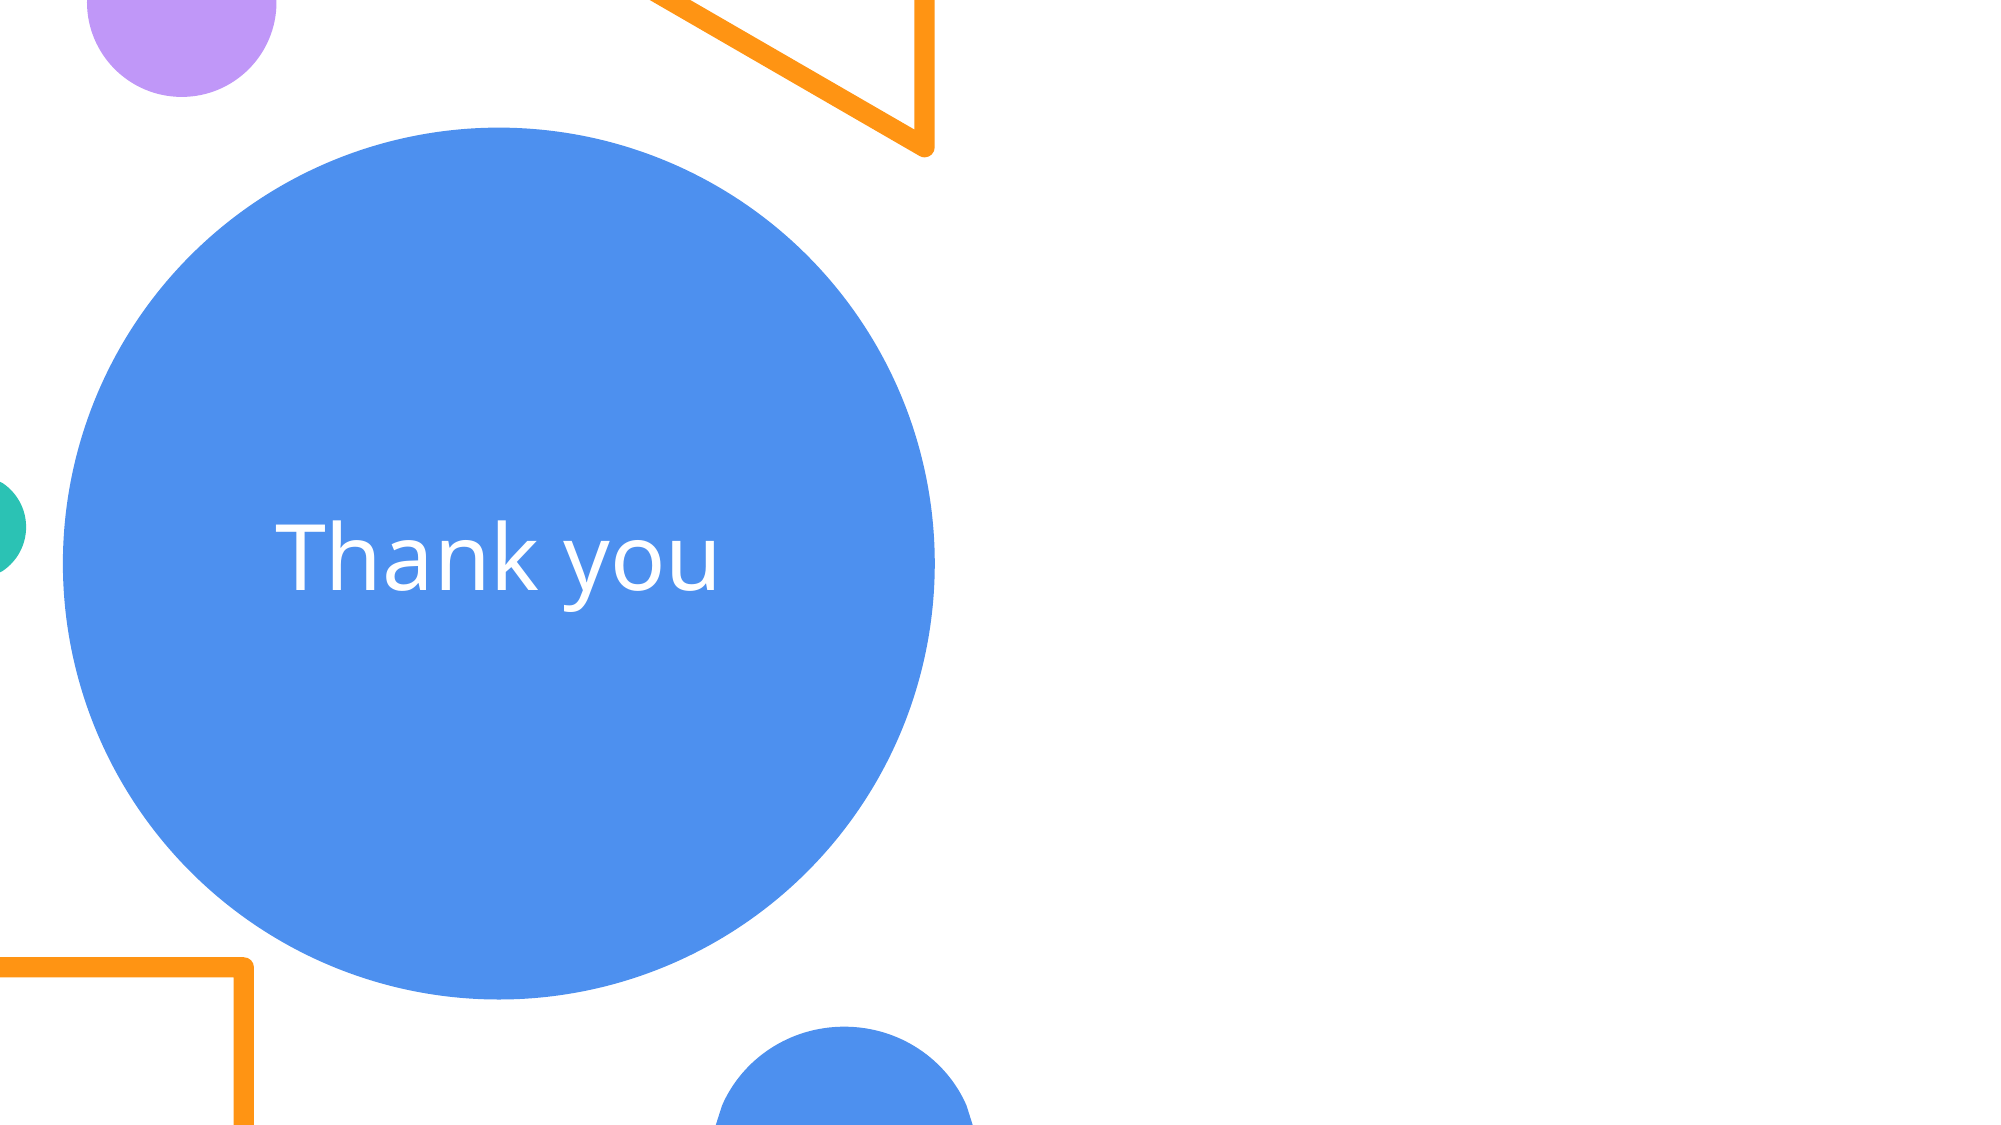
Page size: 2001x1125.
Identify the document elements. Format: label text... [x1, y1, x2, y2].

title Thank you [62, 122, 935, 1000]
